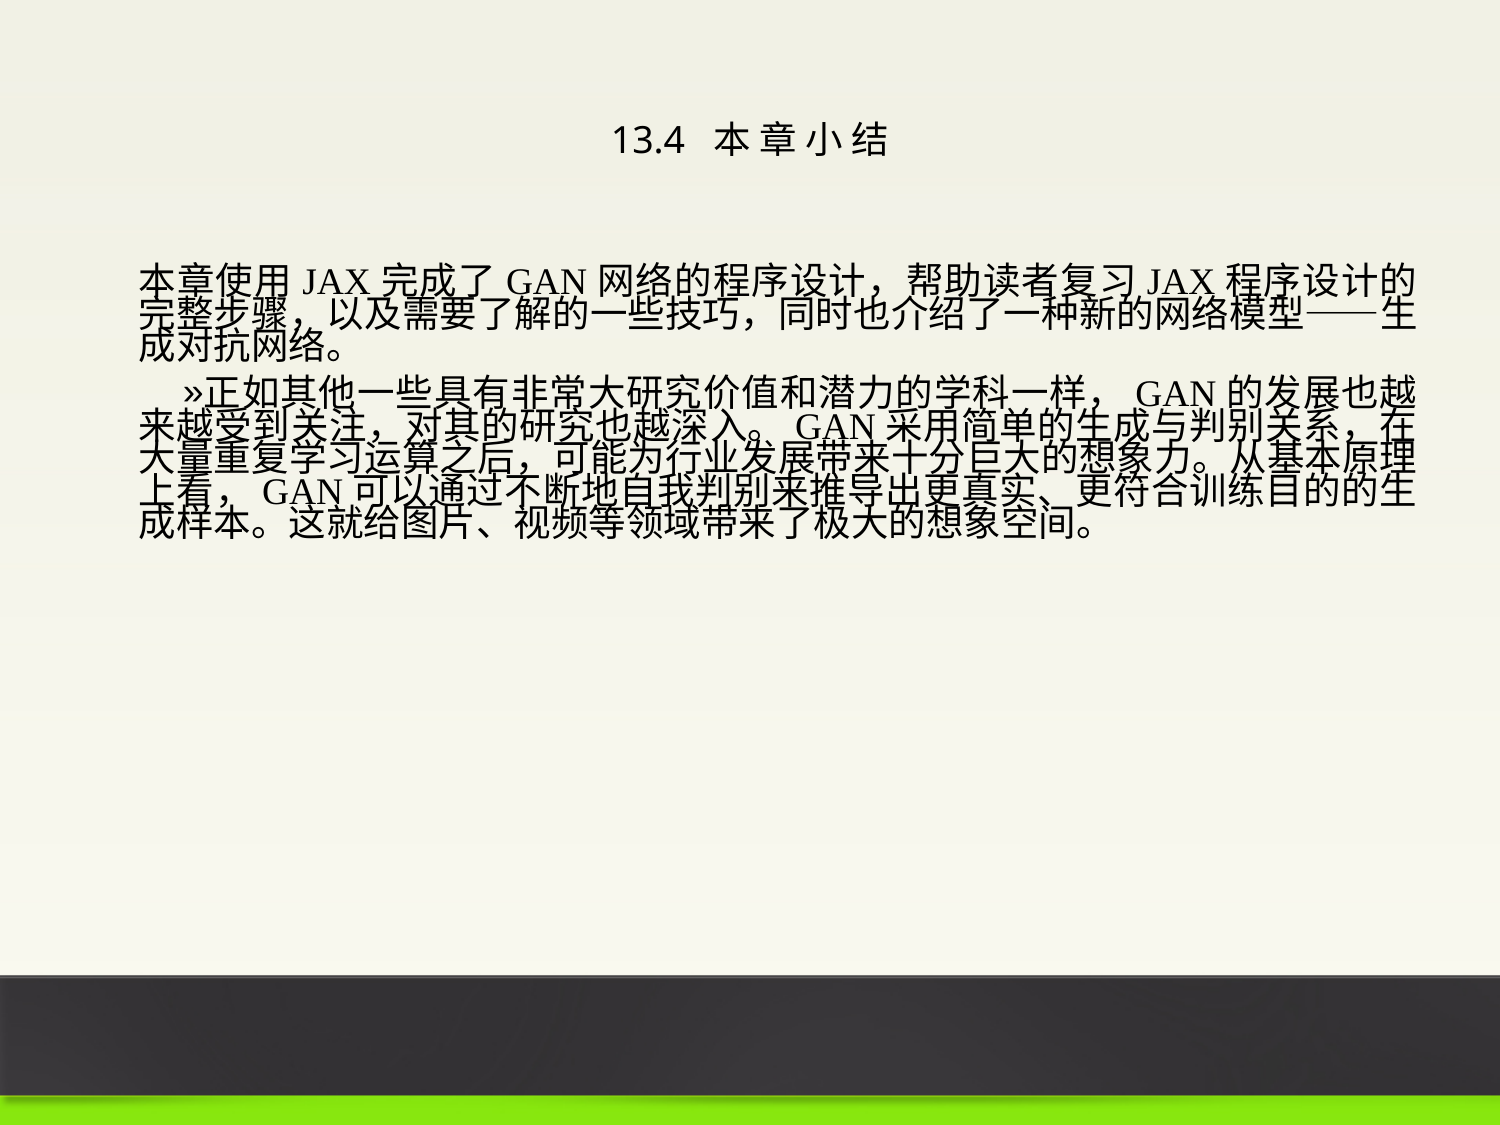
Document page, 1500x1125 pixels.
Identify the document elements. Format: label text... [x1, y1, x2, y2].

list 本章使用JAX完成了GAN网络的程序设计，帮助读者复习JAX程序设计的完整步骤，以及需要了解的一些技巧，同时也介绍了一种新的网络模型——生成对抗网络。 正如其他一些具有非常大研究价值和潜力的学科一样，GAN的发展也越来越受到关注，对其的研究也越深入。GAN采用简单的生成与判别关系，在大量重复学习运算之后，可能为行业发展带来十分巨大的想象力。从基本原理上看，GAN可以通过不断地自我判别来推导出更真实、更符合训练目的的生成样本。这就给图片、视频等领域带来了极大的想象空间。 [74, 426, 1426, 720]
picture [0, 0, 1500, 1125]
list 本章使用JAX完成了GAN网络的程序设计，帮助读者复习JAX程序设计的完整步骤，以及需要了解的一些技巧，同时也介绍了一种新的网络模型——生成对抗网络。 正如其他一些具有非常大研究价值和潜力的学科一样，GAN的发展也越来越受到关注，对其的研究也越深入。GAN采用简单的生成与判别关系，在大量重复学习运算之后，可能为行业发展带来十分巨大的想象力。从基本原理上看，GAN可以通过不断地自我判别来推导出更真实、更符合训练目的的生成样本。这就给图片、视频等领域带来了极大的想象空间。 [74, 261, 1426, 376]
title 13.4 本 章 小 结 [74, 44, 1426, 234]
text_box [48, 376, 1452, 426]
